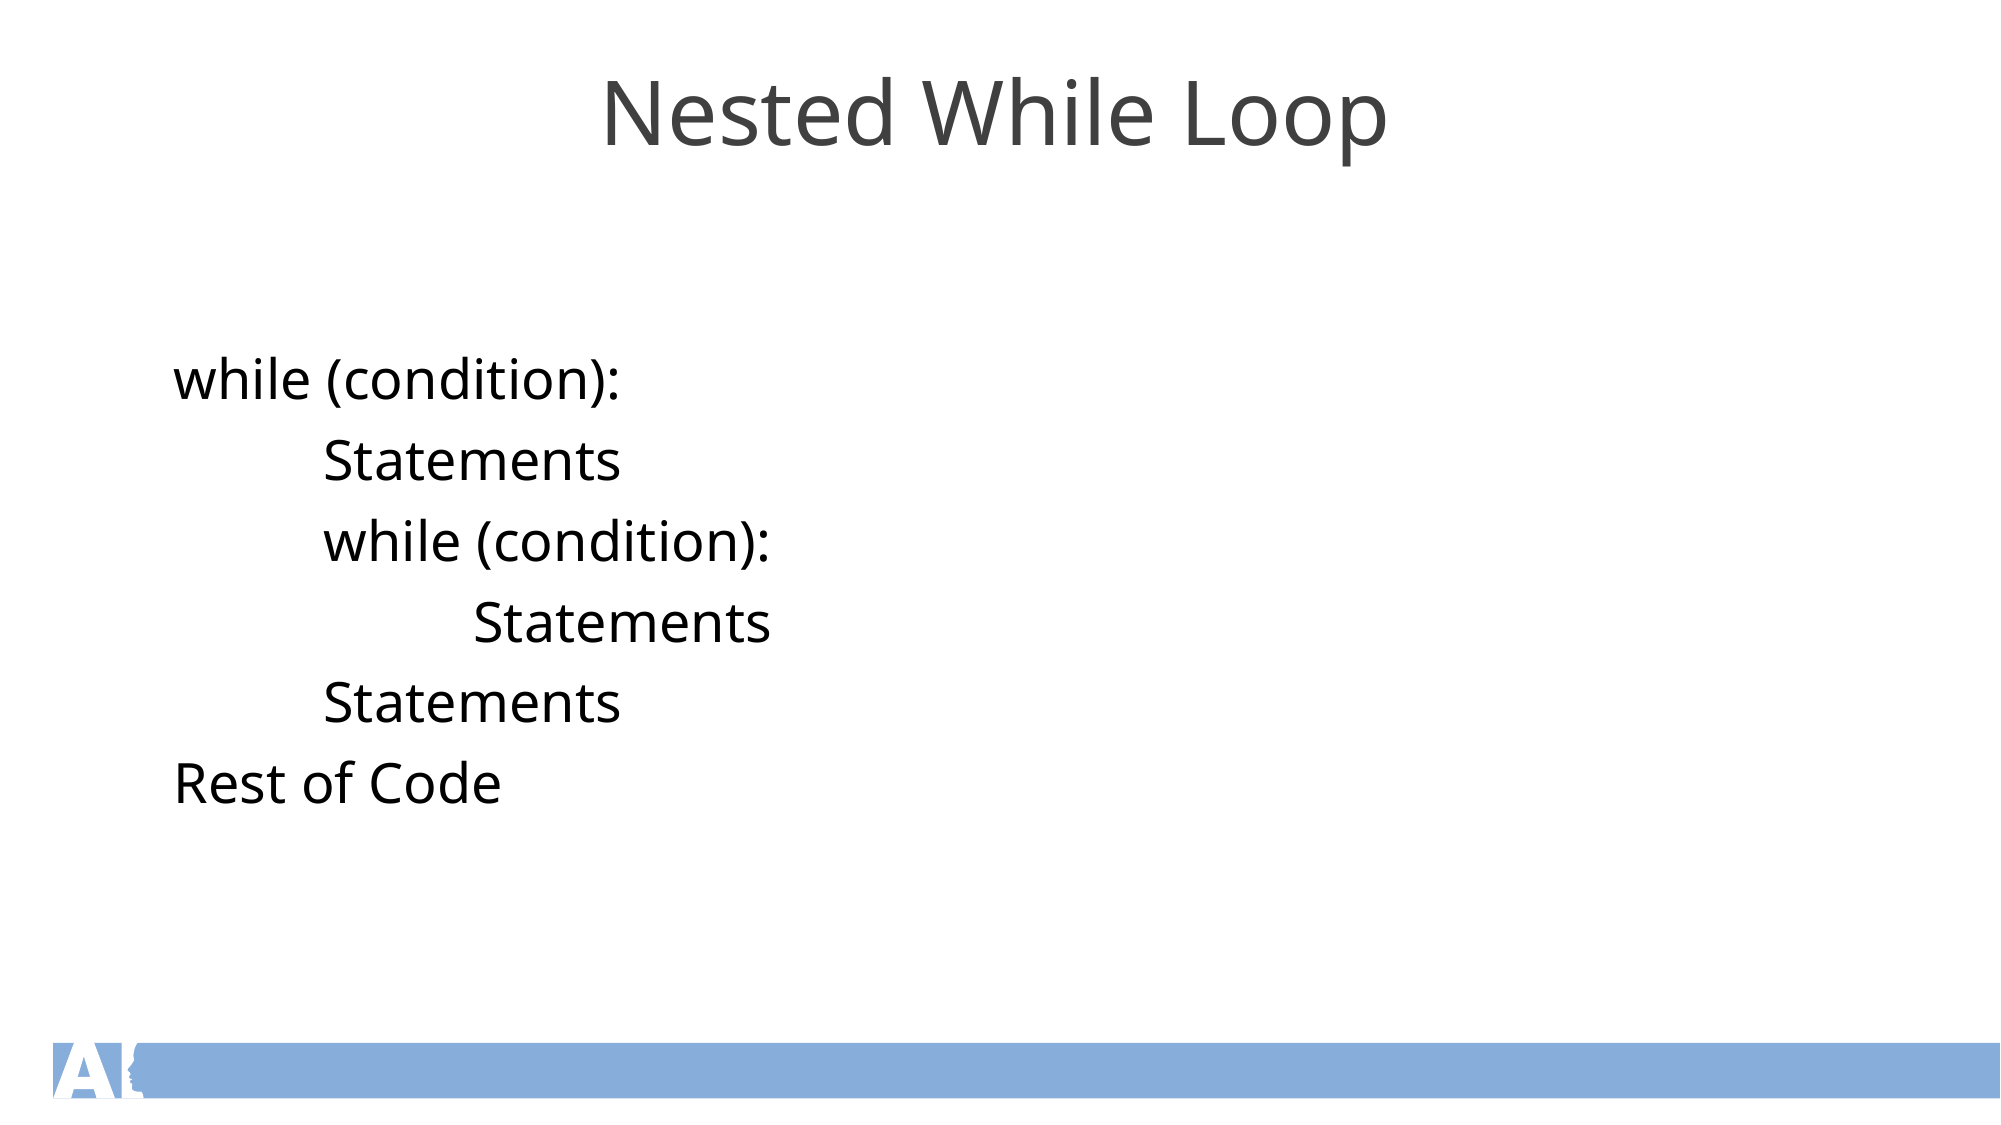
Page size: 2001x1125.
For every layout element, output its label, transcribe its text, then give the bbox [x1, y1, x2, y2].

text_box while (condition): Statements while (condition): Statements Statements Rest of Code [158, 343, 1814, 1043]
text_box Nested While Loop [95, 60, 1896, 248]
